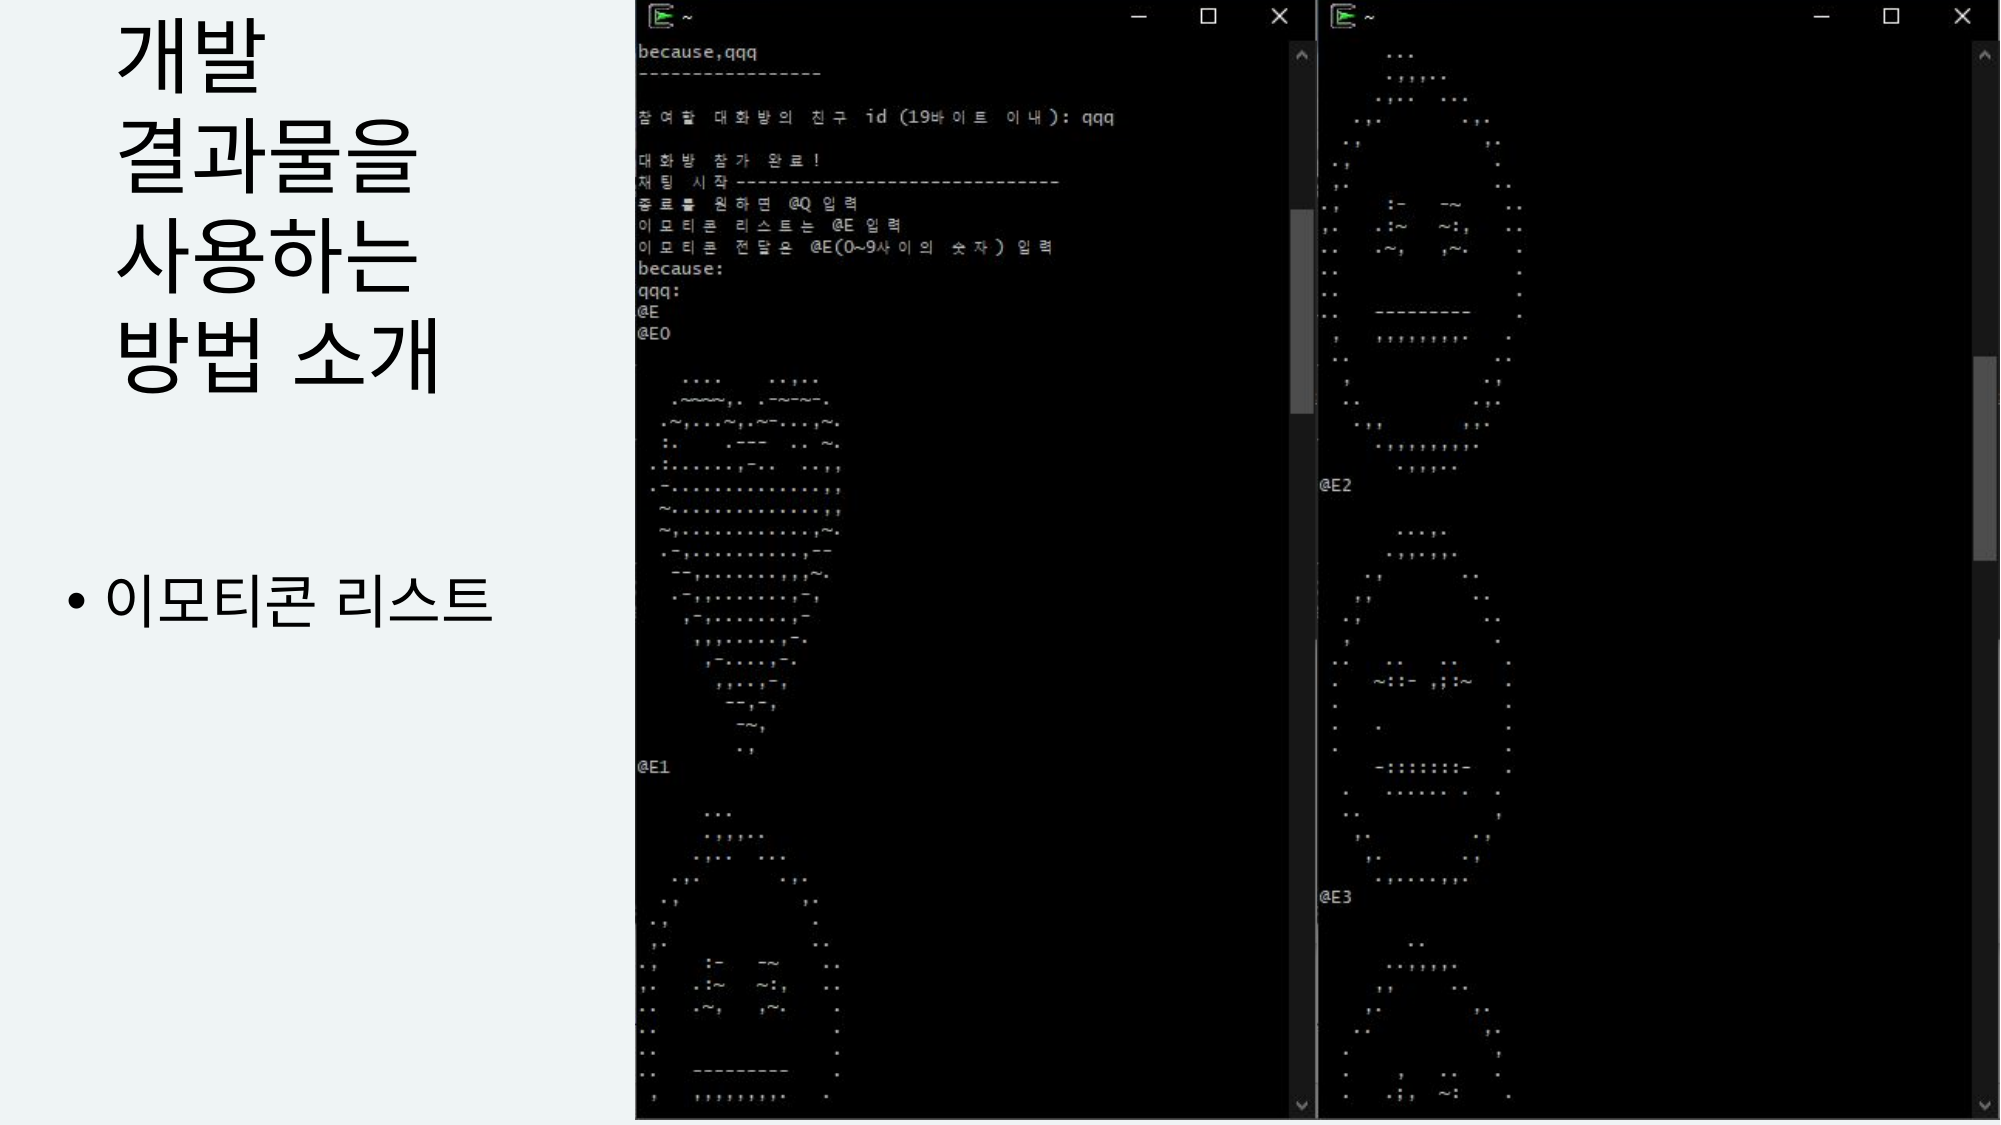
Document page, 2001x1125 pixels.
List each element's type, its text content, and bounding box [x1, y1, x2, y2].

picture [635, 0, 2000, 1120]
title 개발 결과물을 사용하는 방법 소개 [99, 45, 606, 364]
list 이모티콘 리스트 [51, 565, 635, 895]
